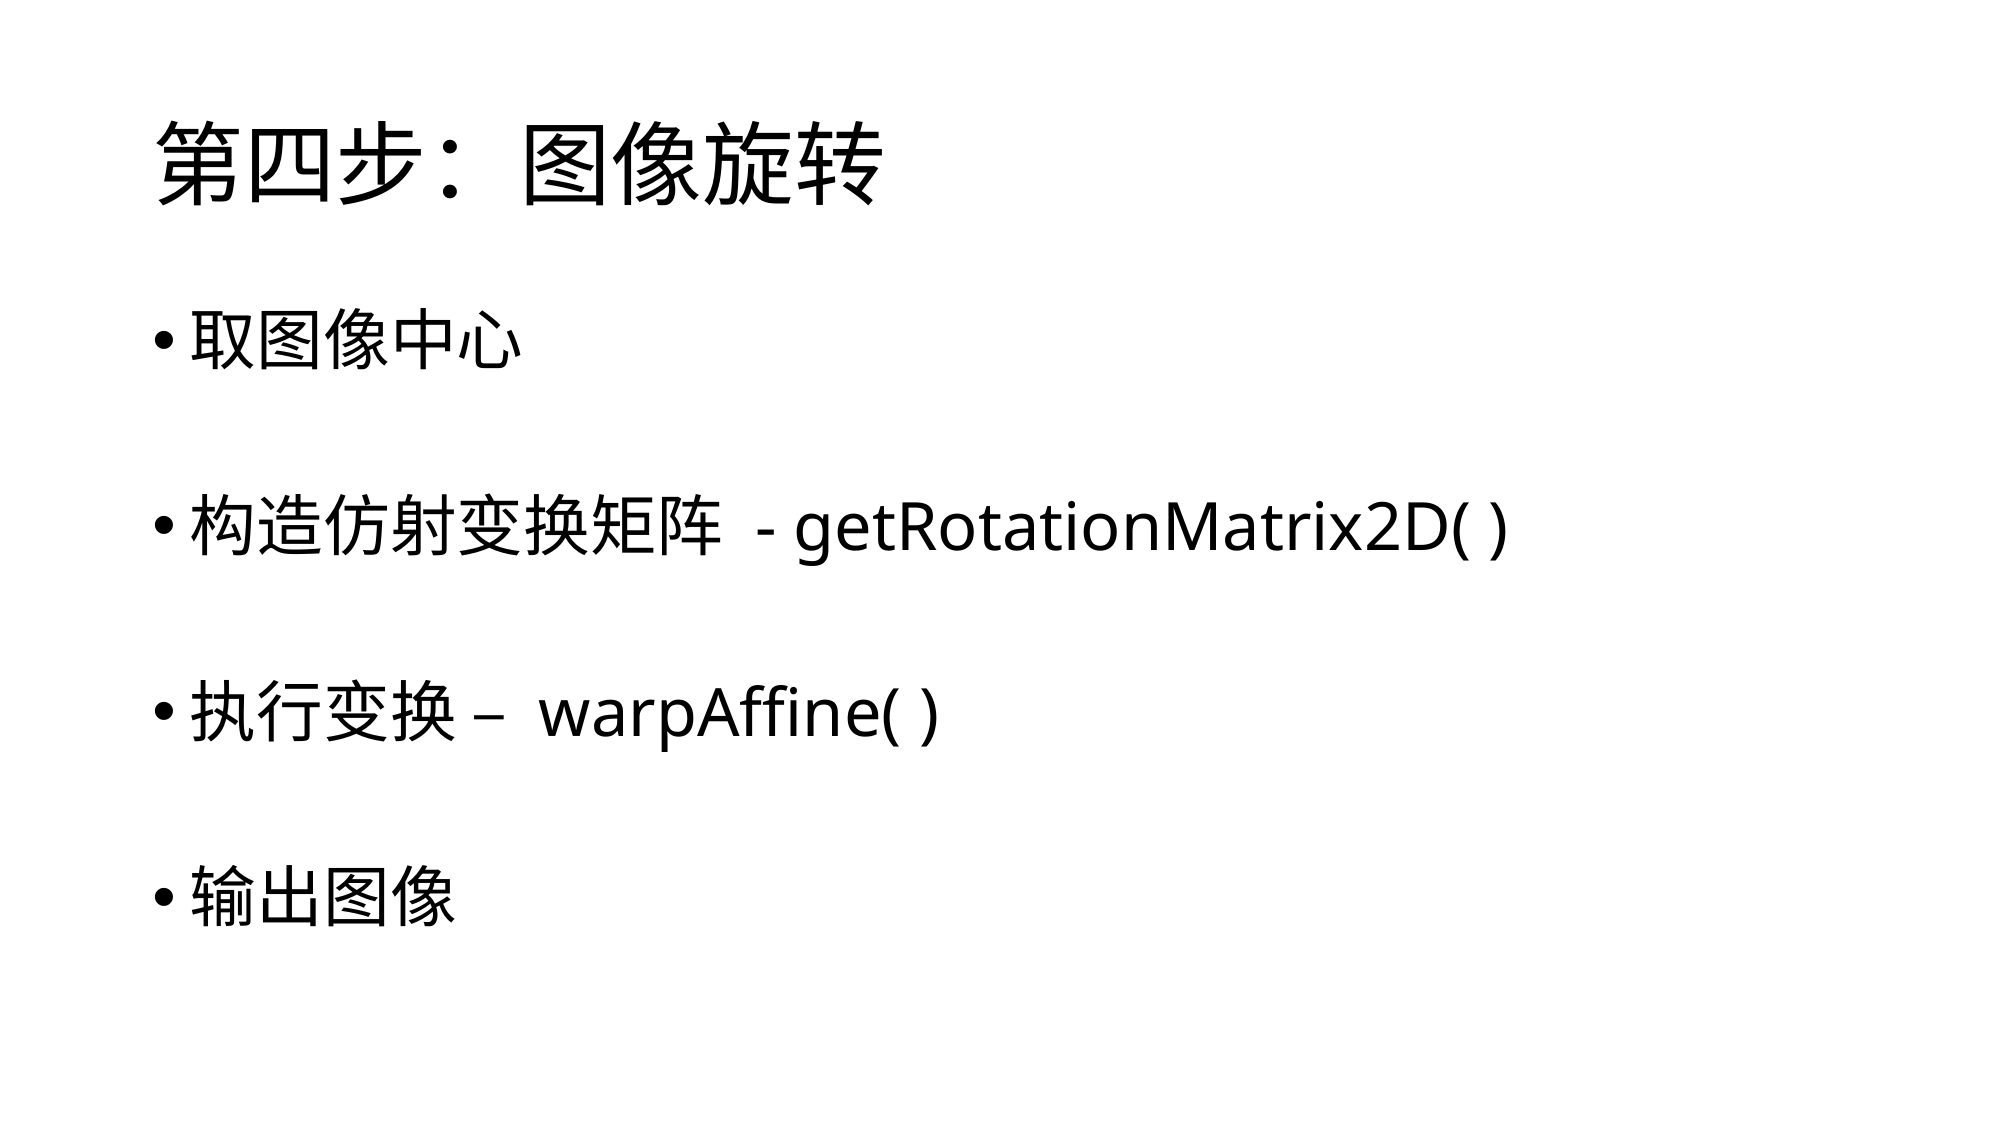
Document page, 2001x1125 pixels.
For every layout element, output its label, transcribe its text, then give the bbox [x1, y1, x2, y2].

title 第四步：图像旋转 [137, 59, 1863, 278]
list 取图像中心 构造仿射变换矩阵 - getRotationMatrix2D( ) 执行变换 – warpAffine( ) 输出图像 [137, 299, 1863, 1014]
